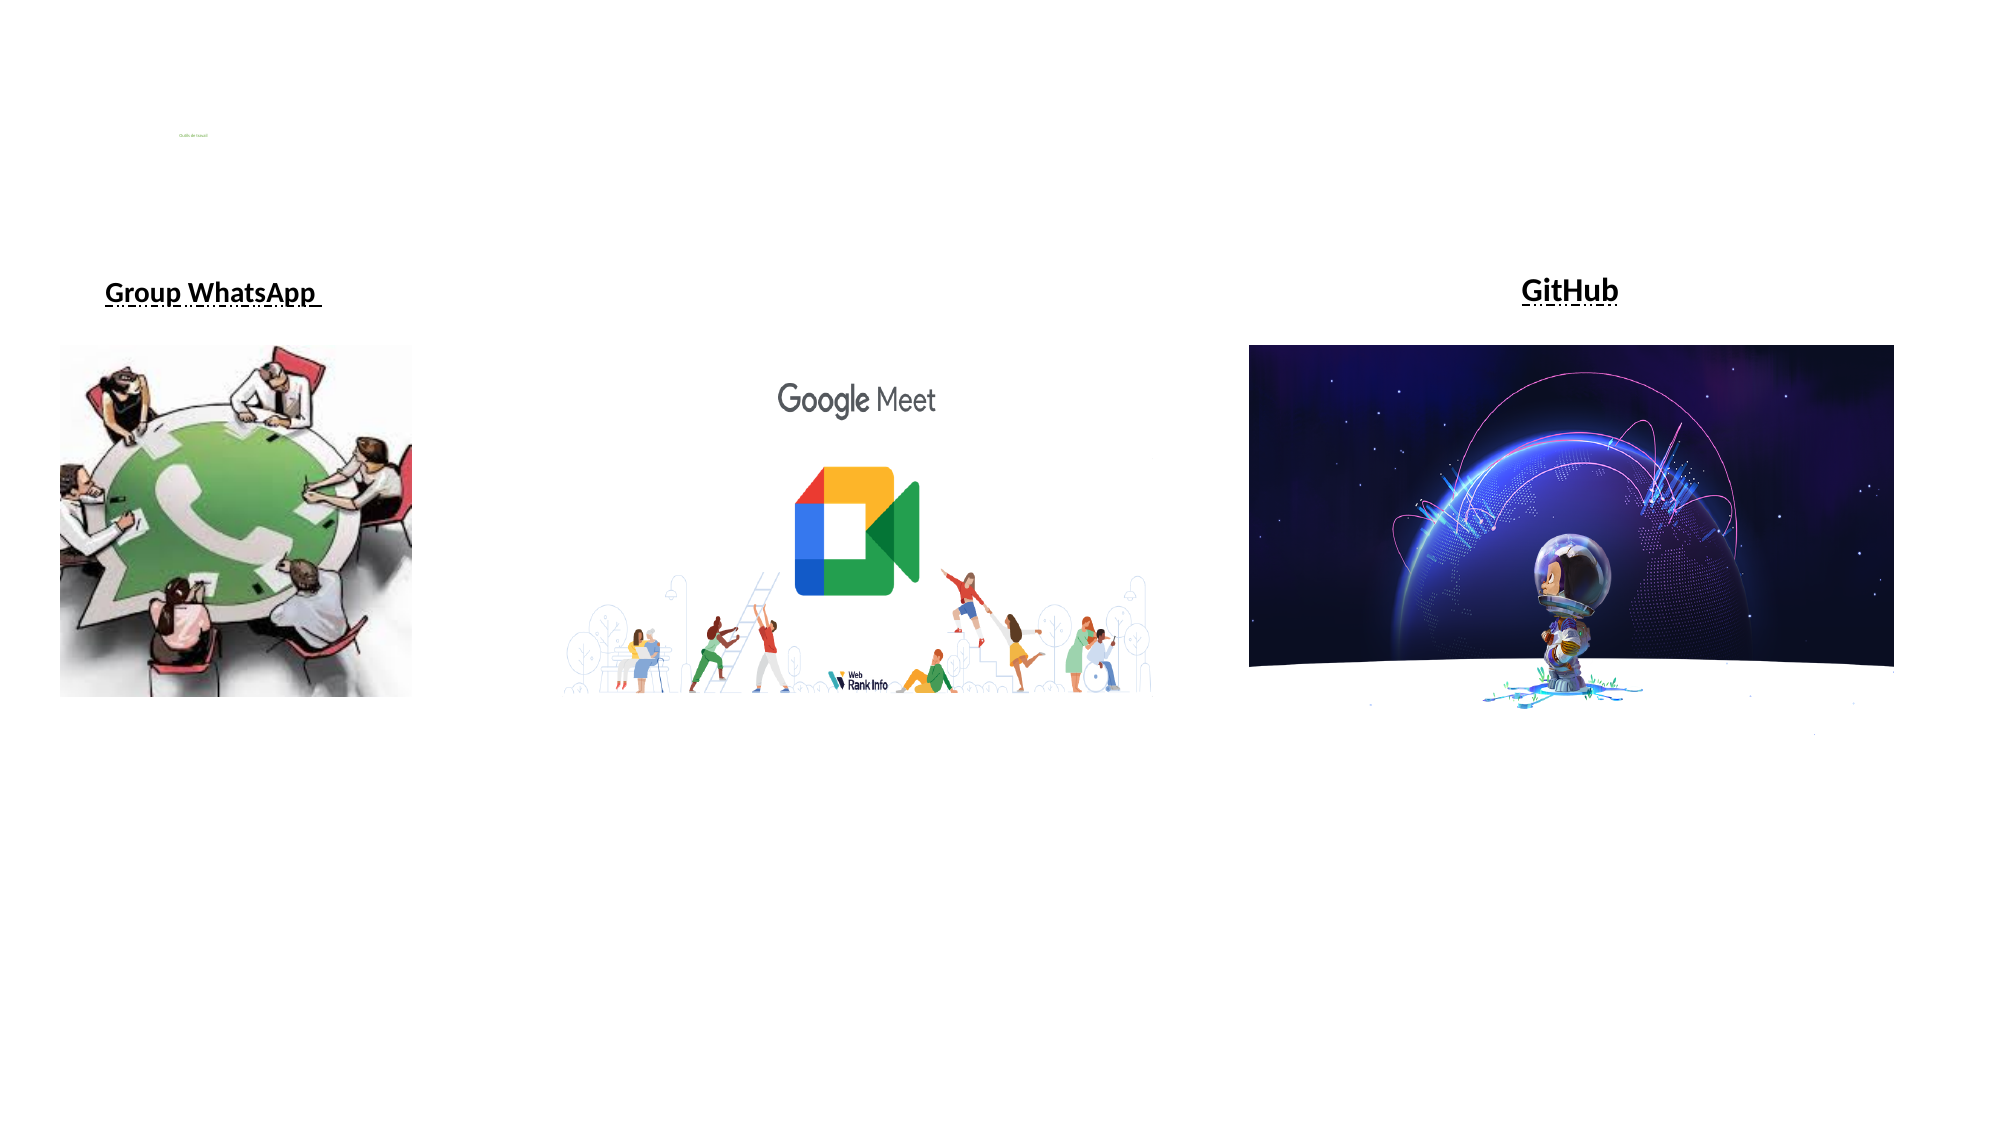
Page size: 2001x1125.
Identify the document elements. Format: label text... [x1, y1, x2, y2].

title Outils de travail [137, 125, 1212, 153]
text_box Group WhatsApp [90, 266, 338, 316]
picture [59, 345, 412, 698]
picture [1248, 344, 1894, 751]
text_box GitHub [1506, 261, 1636, 316]
picture [562, 345, 1153, 698]
